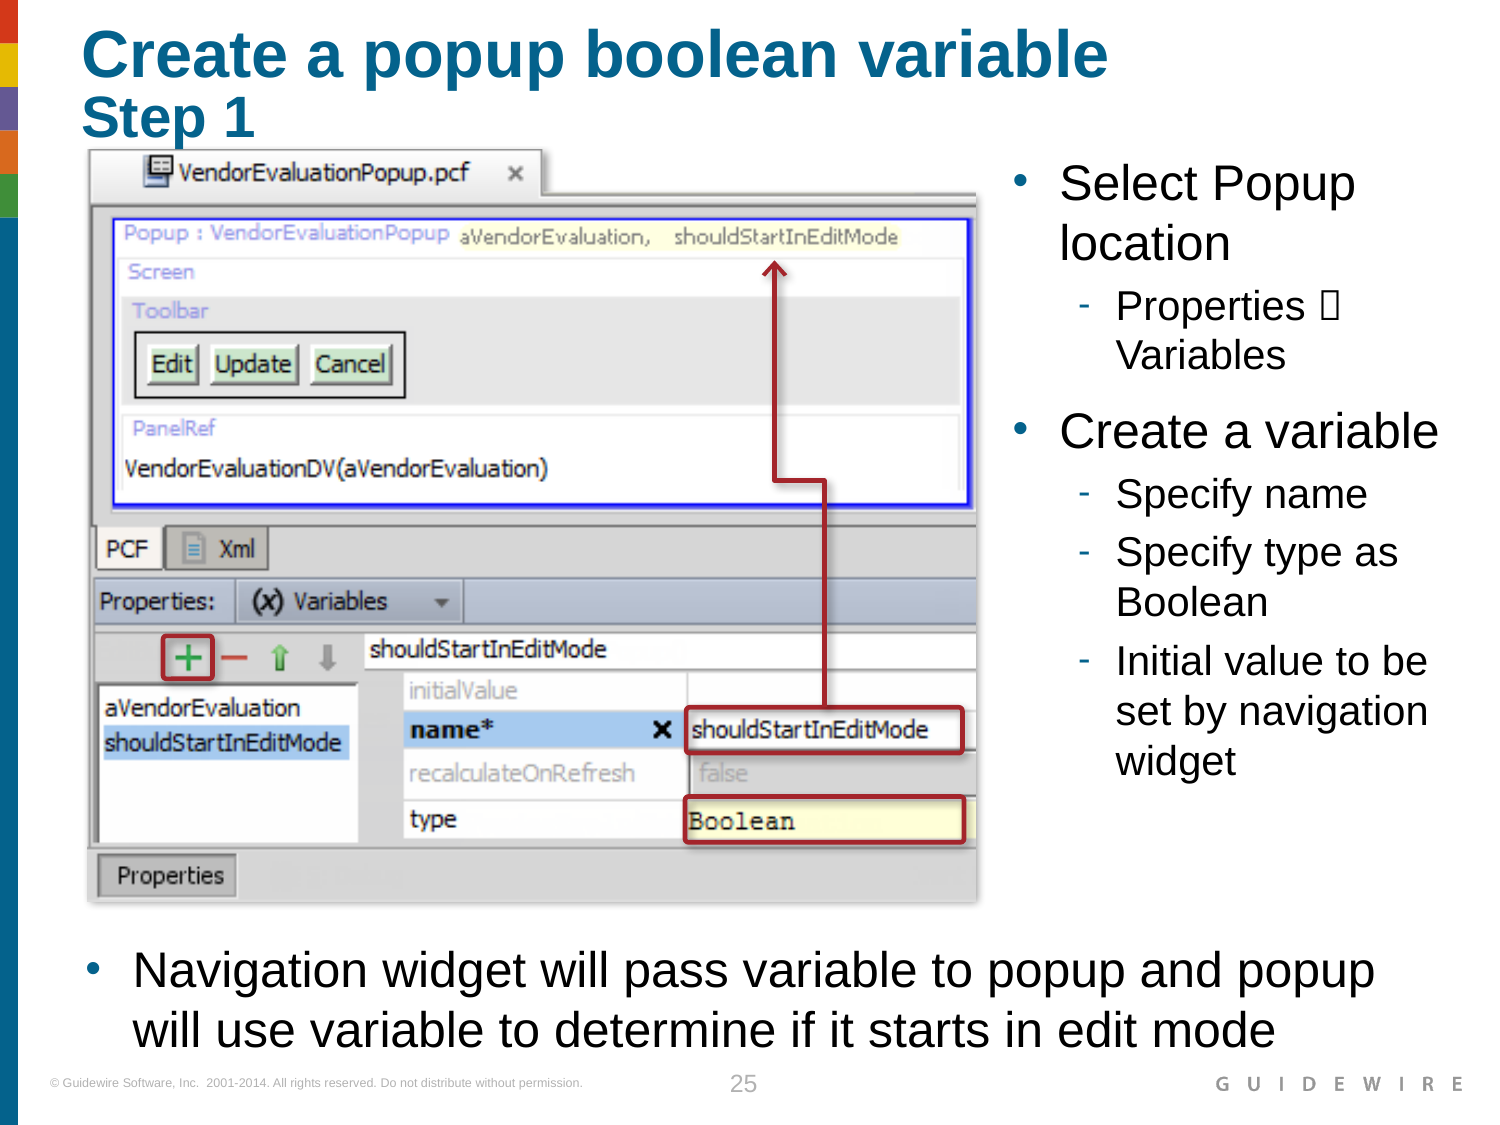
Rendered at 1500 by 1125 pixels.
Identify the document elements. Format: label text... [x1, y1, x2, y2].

list Navigation widget will pass variable to popup and popup will use variable to determine if it starts in edit mode [85, 937, 1451, 1050]
title Create a popup boolean variable [81, 19, 1446, 79]
picture [1215, 1073, 1480, 1096]
picture [86, 149, 977, 902]
list Select Popup location Properties  Variables Create a variable Specify name Specify type as Boolean Initial value to be set by navigation widget [1012, 149, 1448, 750]
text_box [575, 458, 1024, 510]
text_box Step 1 [80, 79, 1446, 143]
